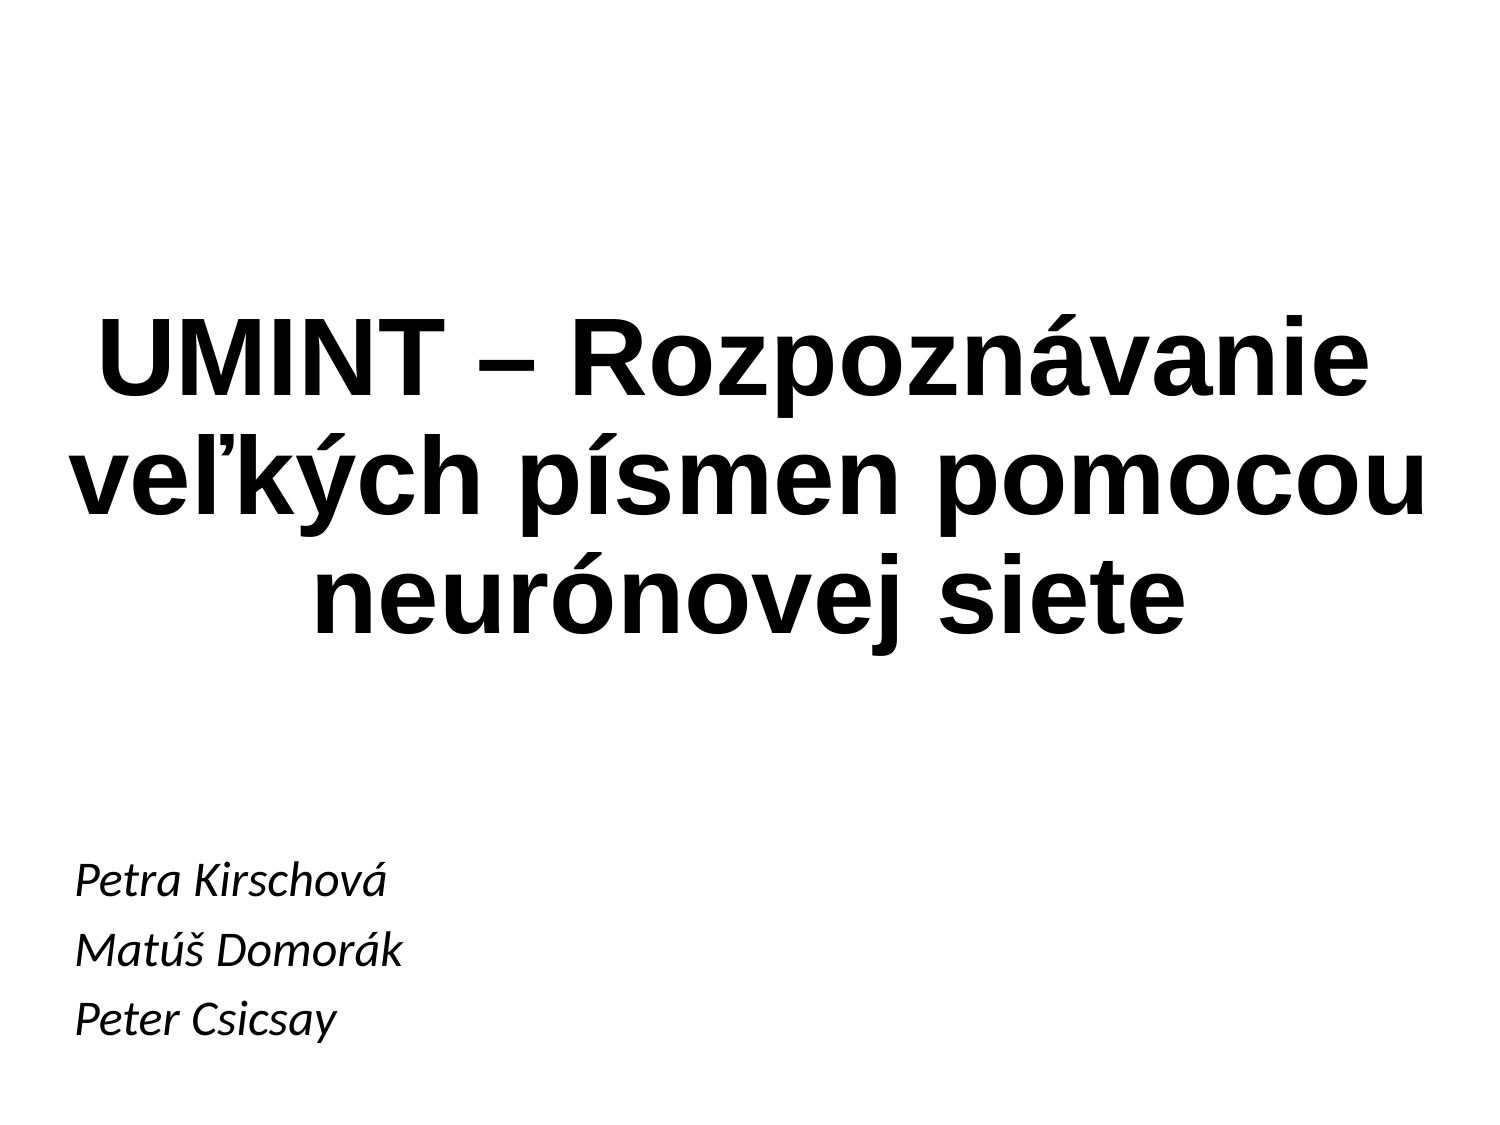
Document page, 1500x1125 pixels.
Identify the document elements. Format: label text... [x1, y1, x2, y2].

title UMINT – Rozpoznávanie veľkých písmen pomocou neurónovej siete [52, 236, 1448, 666]
subtitle Petra Kirschová Matúš Domorák Peter Csicsay [59, 845, 1185, 1072]
